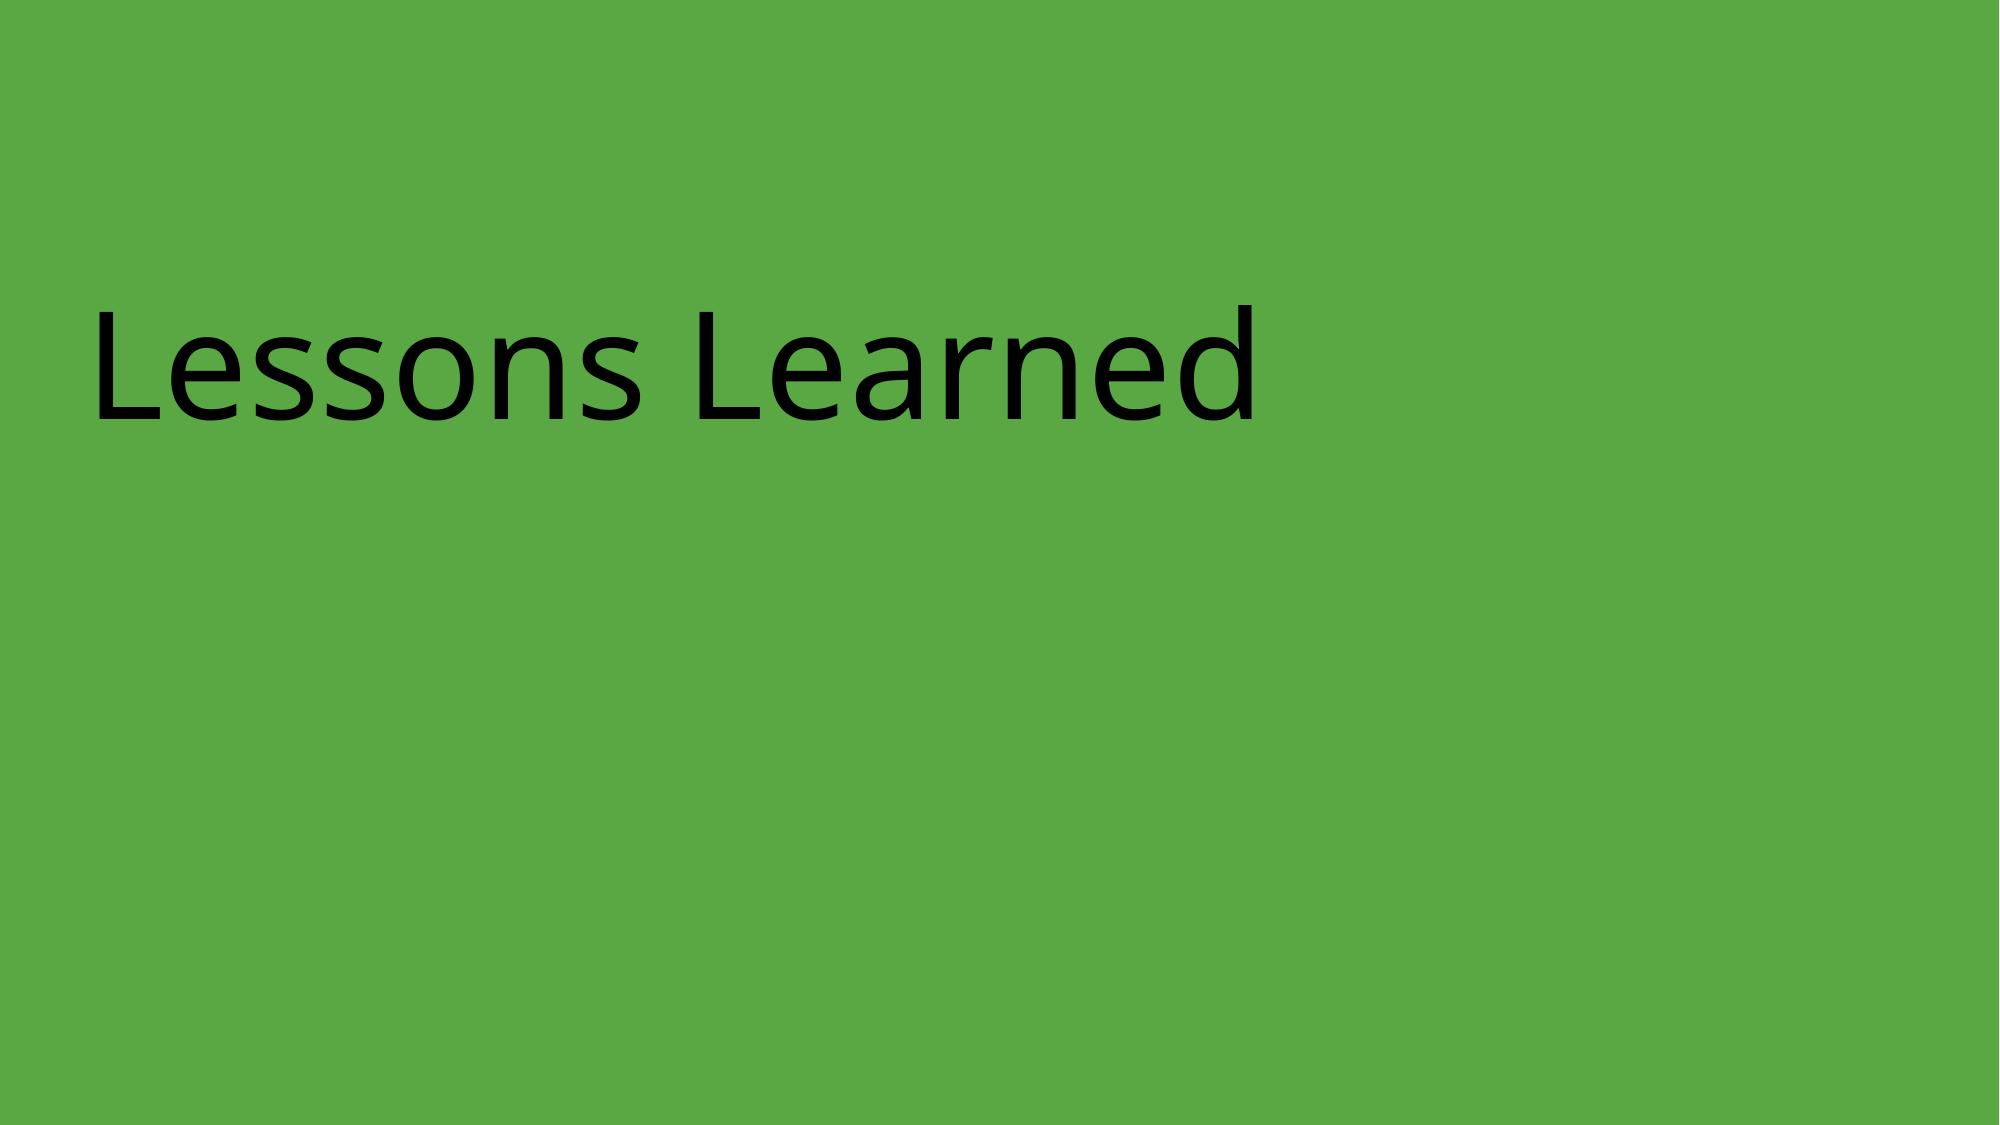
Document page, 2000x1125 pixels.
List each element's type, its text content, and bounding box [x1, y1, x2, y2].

list Lessons Learned [85, 290, 1914, 454]
